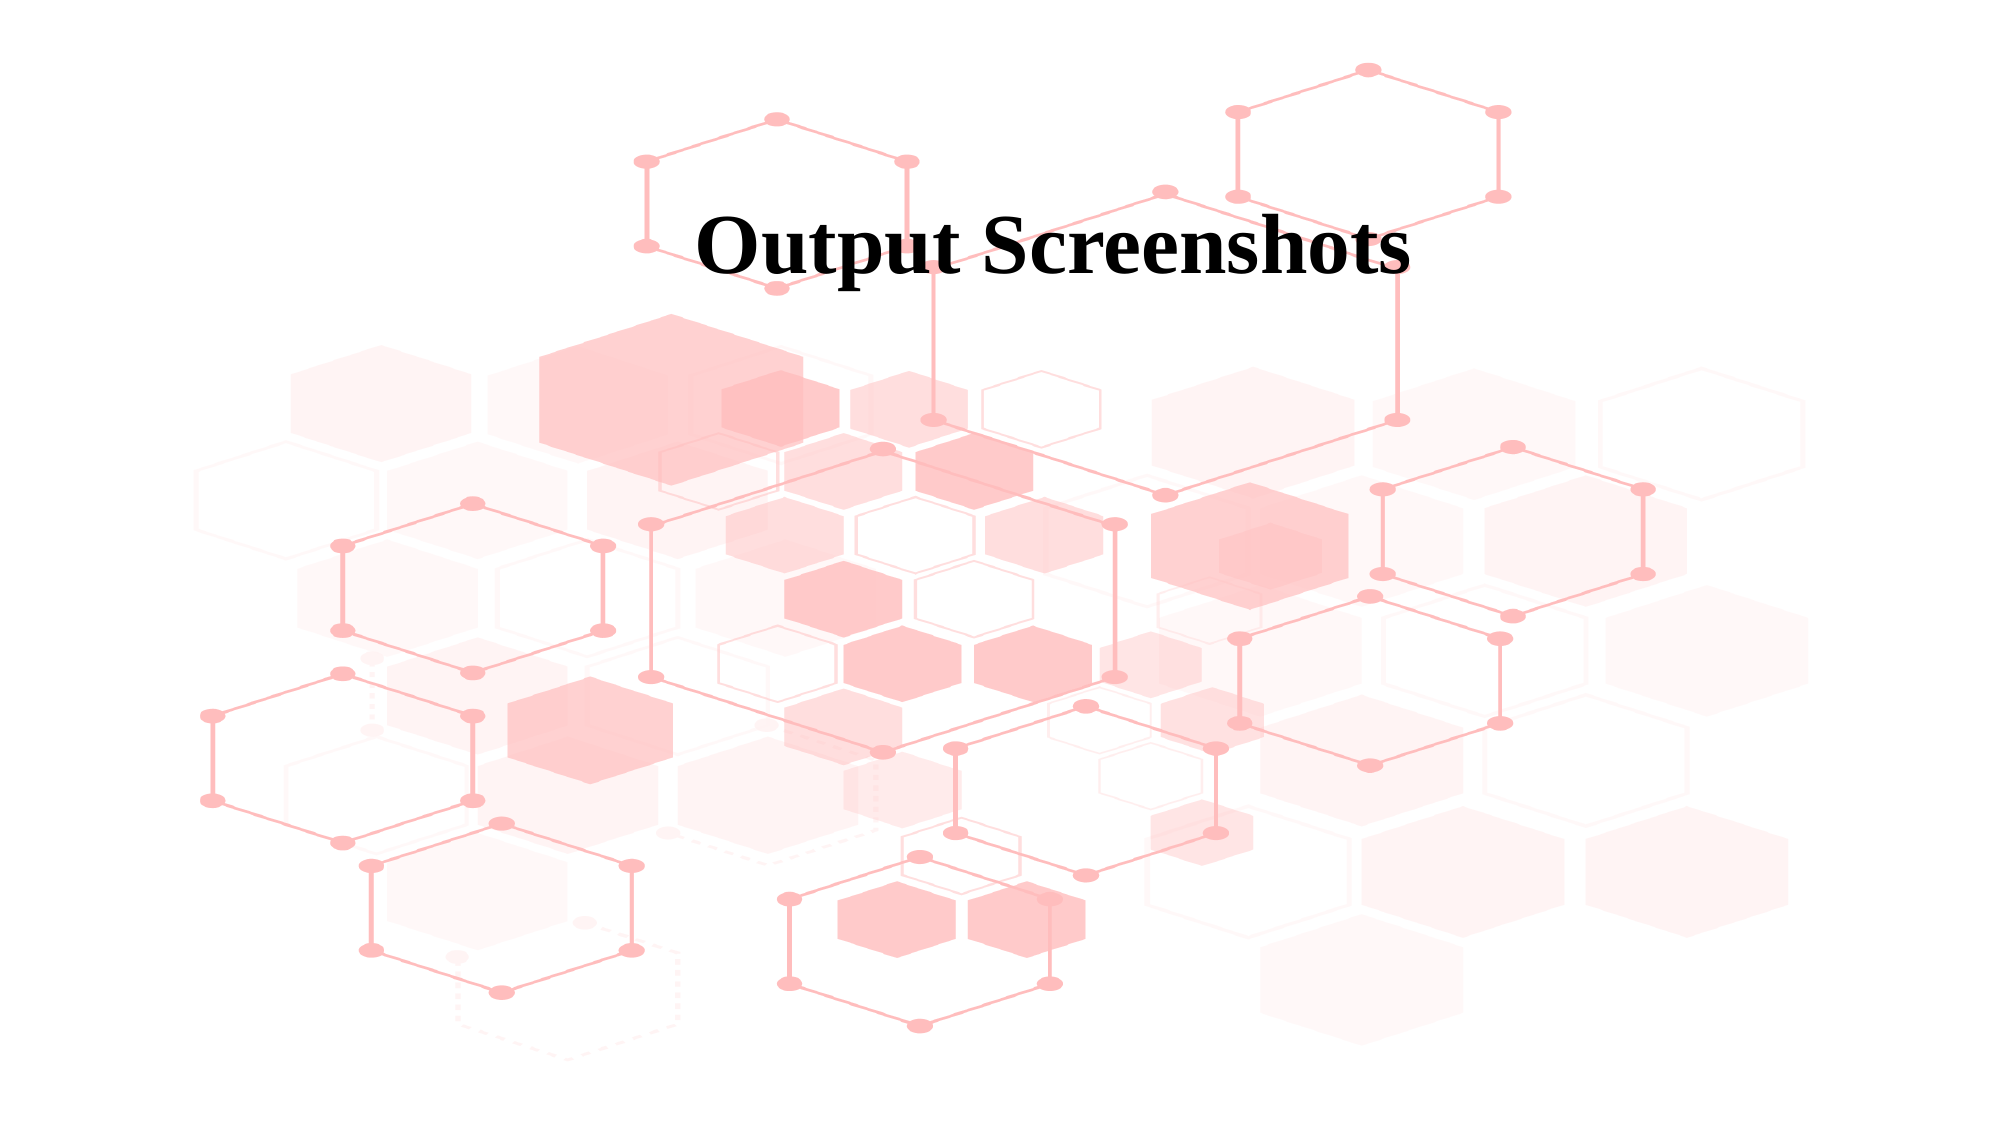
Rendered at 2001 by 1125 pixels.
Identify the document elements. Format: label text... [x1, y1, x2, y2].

list Output Screenshots [137, 192, 1863, 986]
